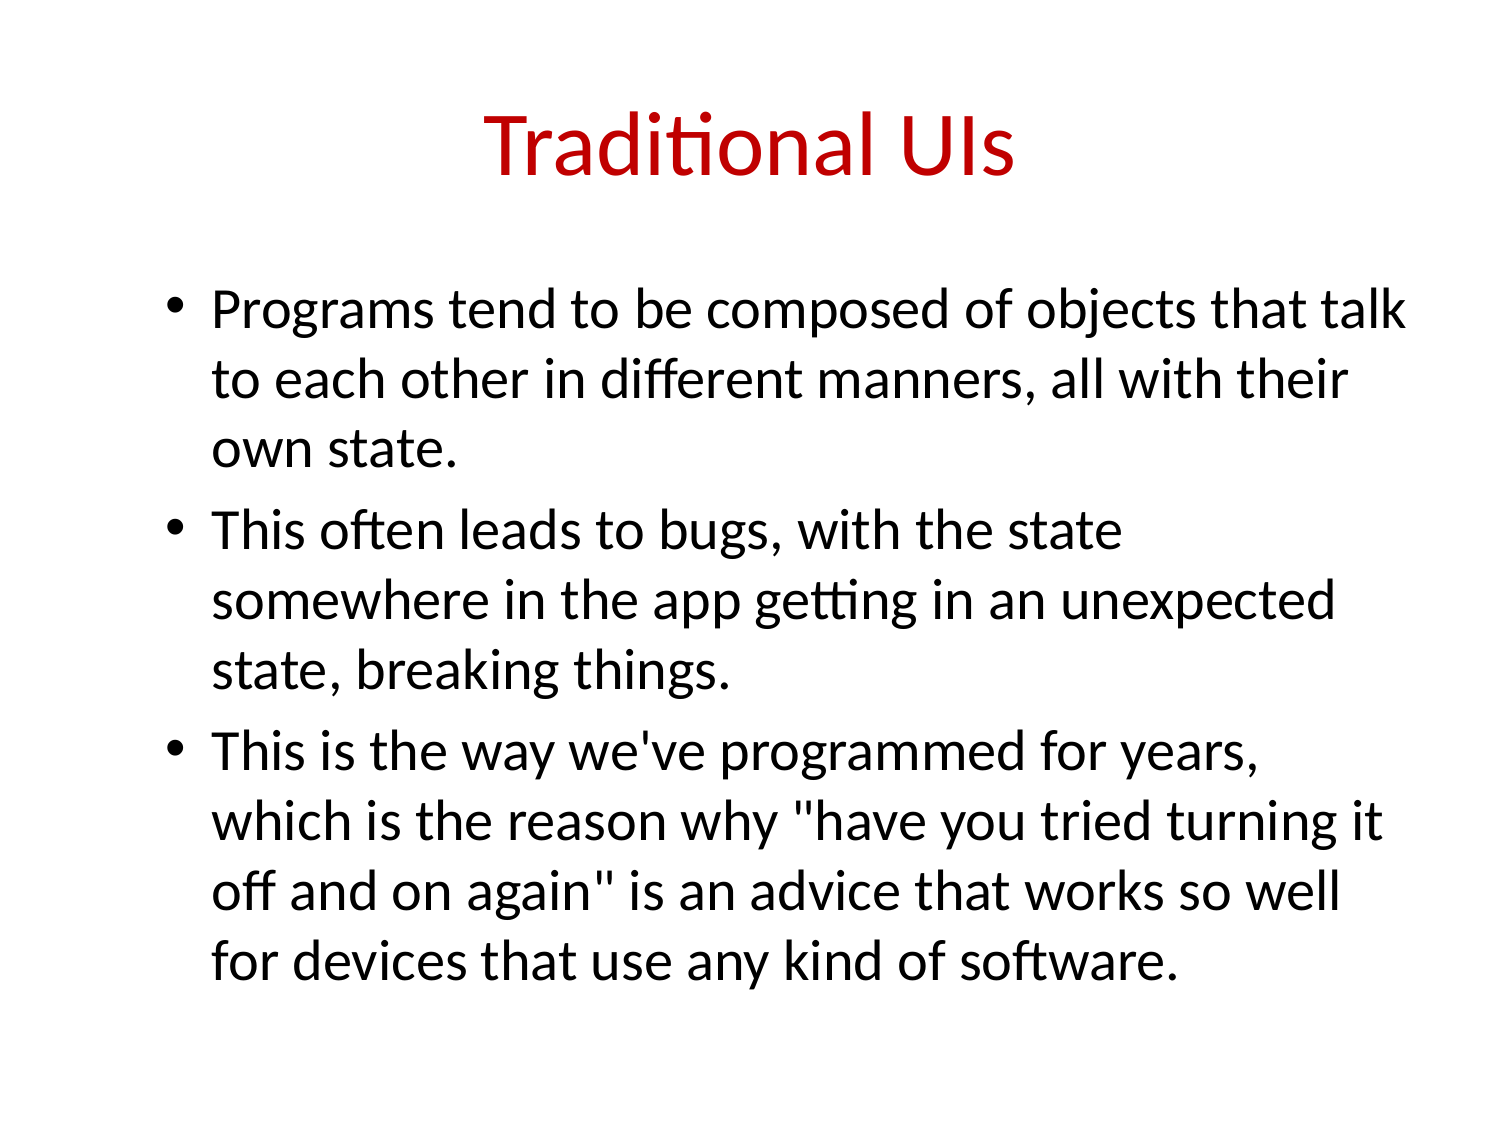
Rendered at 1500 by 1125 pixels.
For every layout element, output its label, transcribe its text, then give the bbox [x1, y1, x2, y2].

title Traditional UIs [75, 45, 1425, 233]
list Programs tend to be composed of objects that talk to each other in different manners, all with their own state. This often leads to bugs, with the state somewhere in the app getting in an unexpected state, breaking things. This is the way we've programmed for years, which is the reason why "have you tried turning it off and on again" is an advice that works so well for devices that use any kind of software. [75, 262, 1425, 1005]
